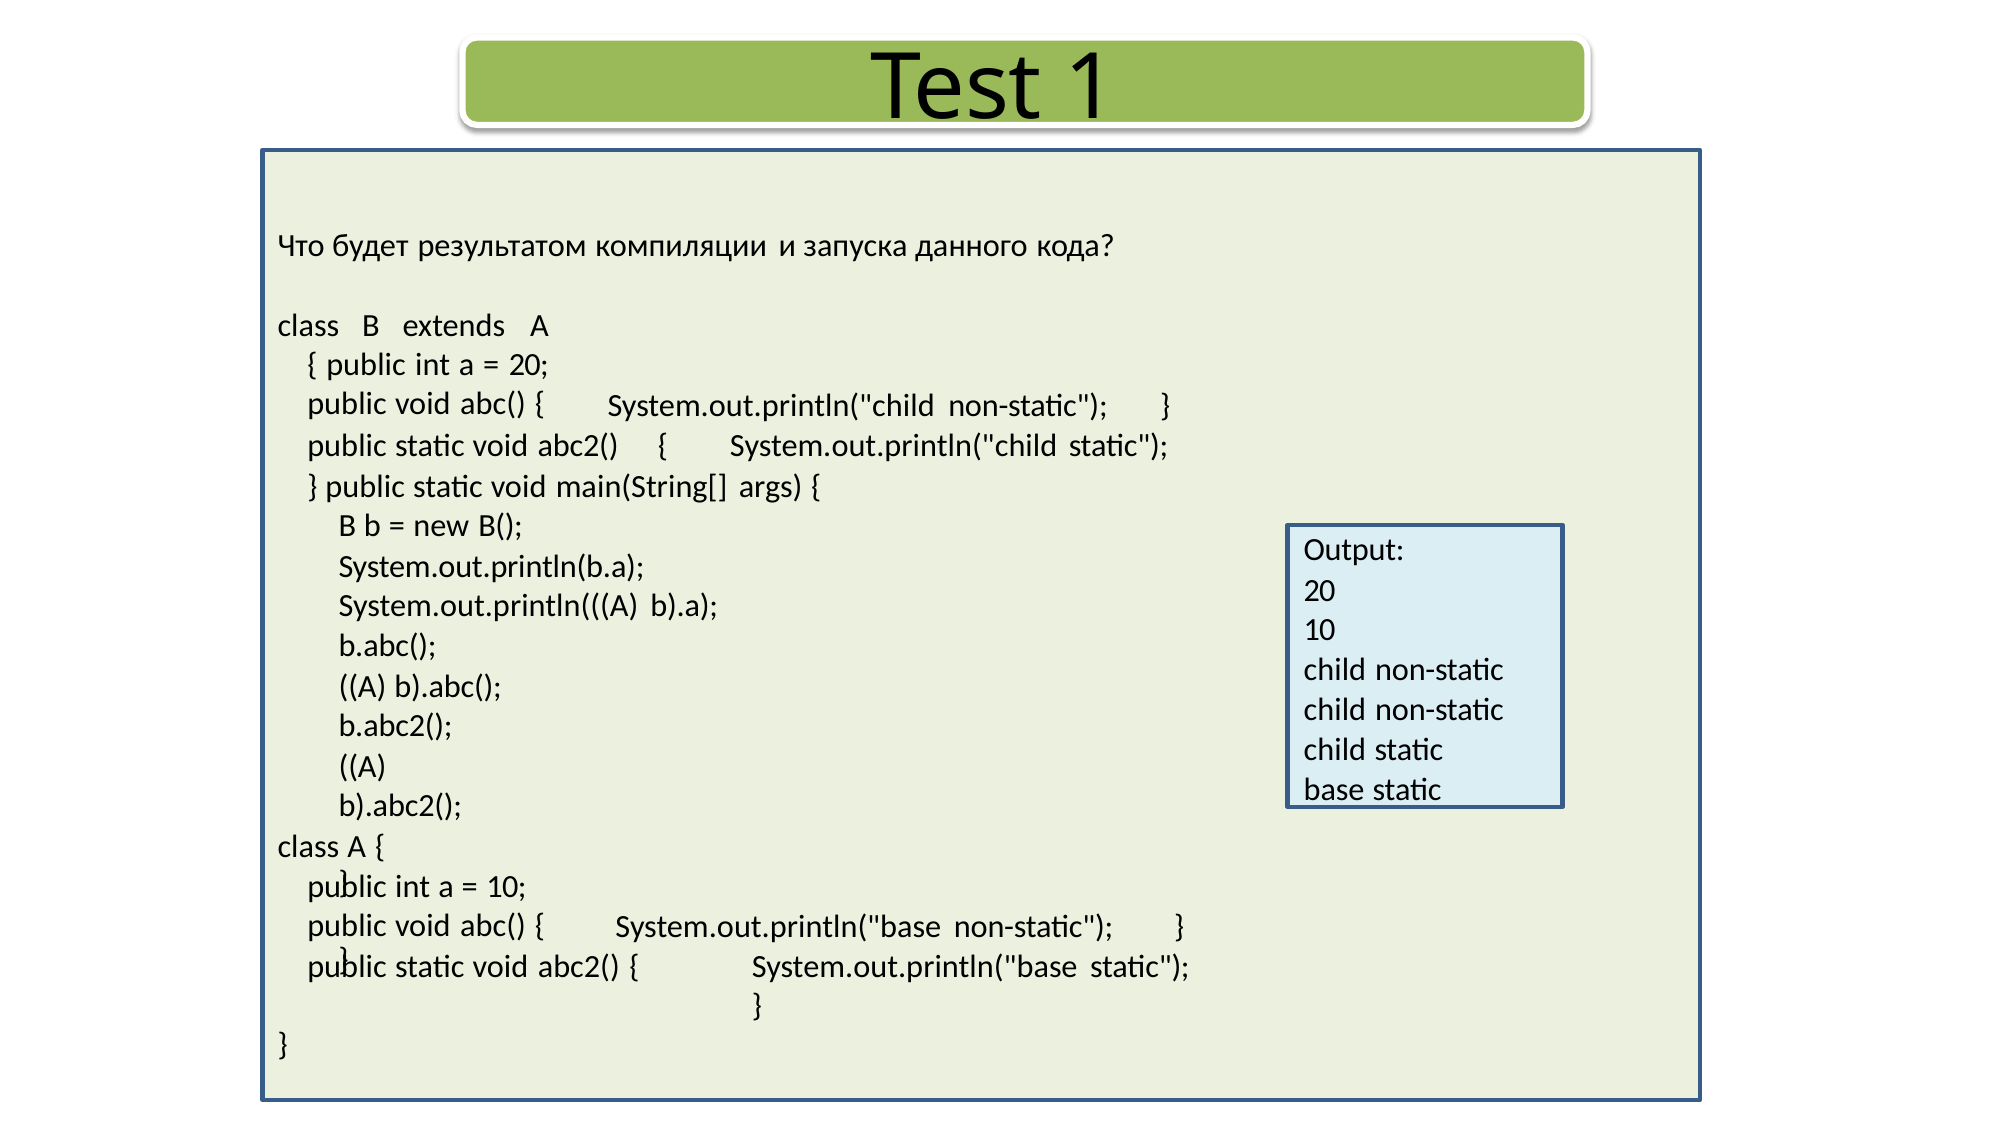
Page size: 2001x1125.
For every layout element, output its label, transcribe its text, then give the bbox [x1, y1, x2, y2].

title Test 1 [348, 0, 2000, 176]
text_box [454, 24, 1596, 165]
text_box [260, 147, 1703, 1103]
